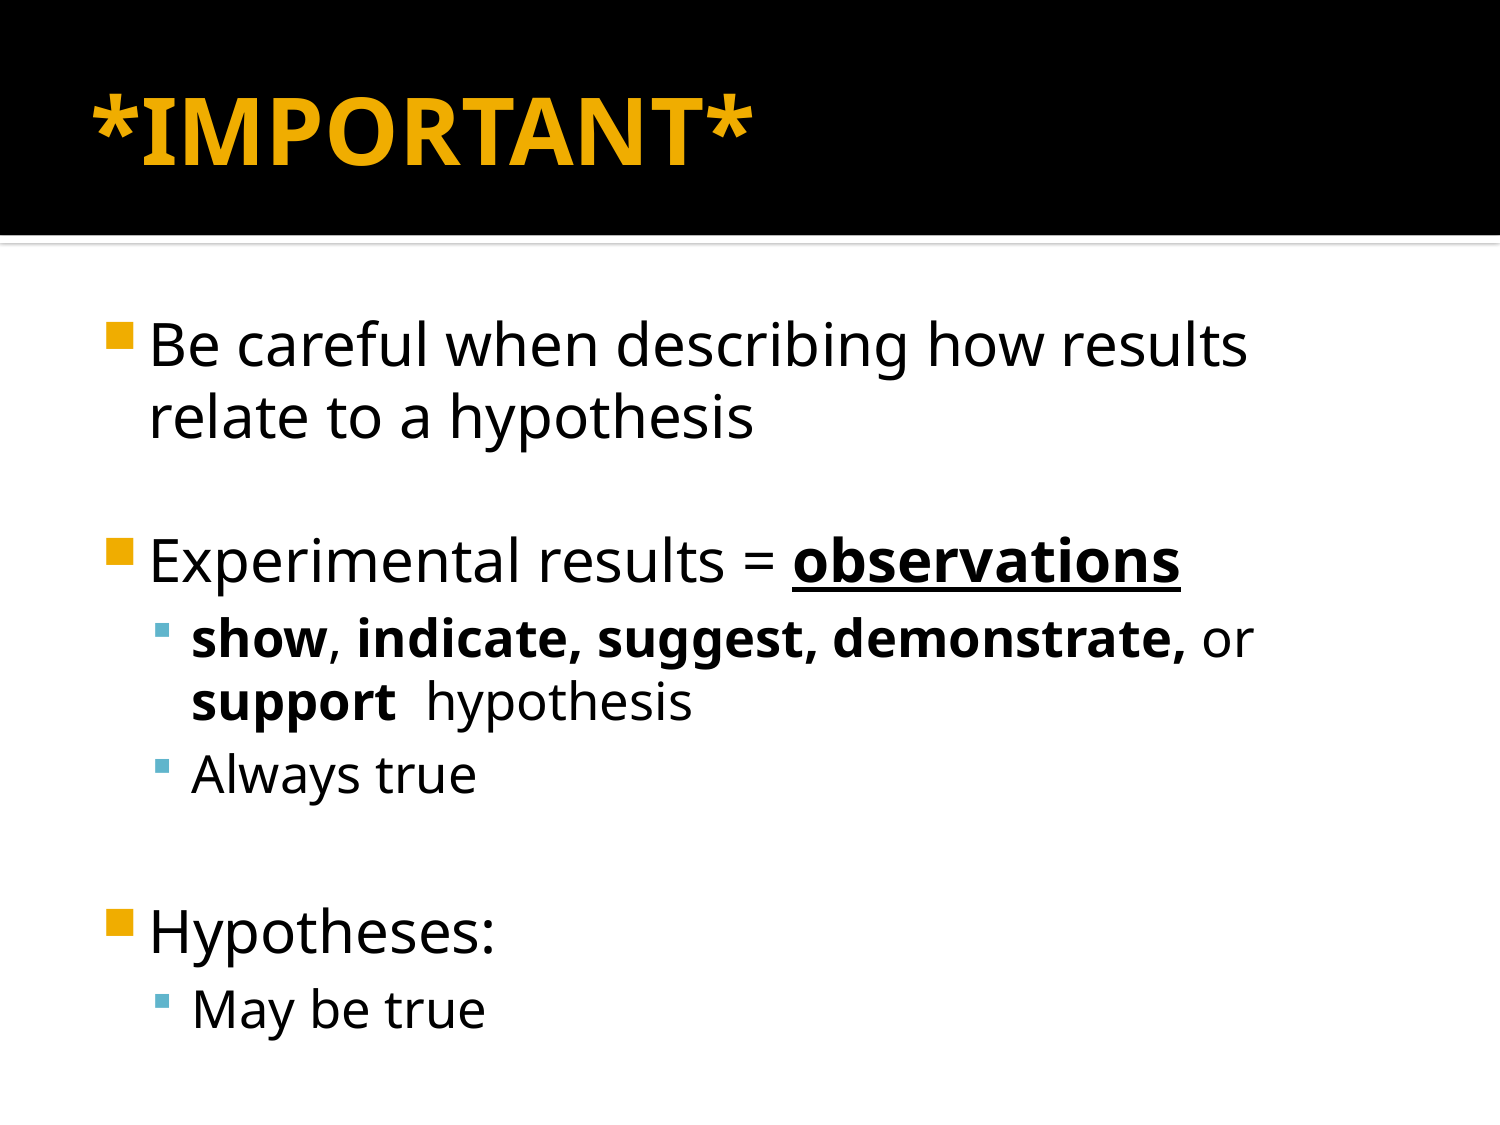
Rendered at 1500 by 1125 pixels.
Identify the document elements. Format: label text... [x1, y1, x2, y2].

title *IMPORTANT* [75, 25, 1425, 231]
list Be careful when describing how results relate to a hypothesis Experimental results = observations show, indicate, suggest, demonstrate, or support hypothesis Always true Hypotheses: May be true [75, 291, 1425, 1050]
